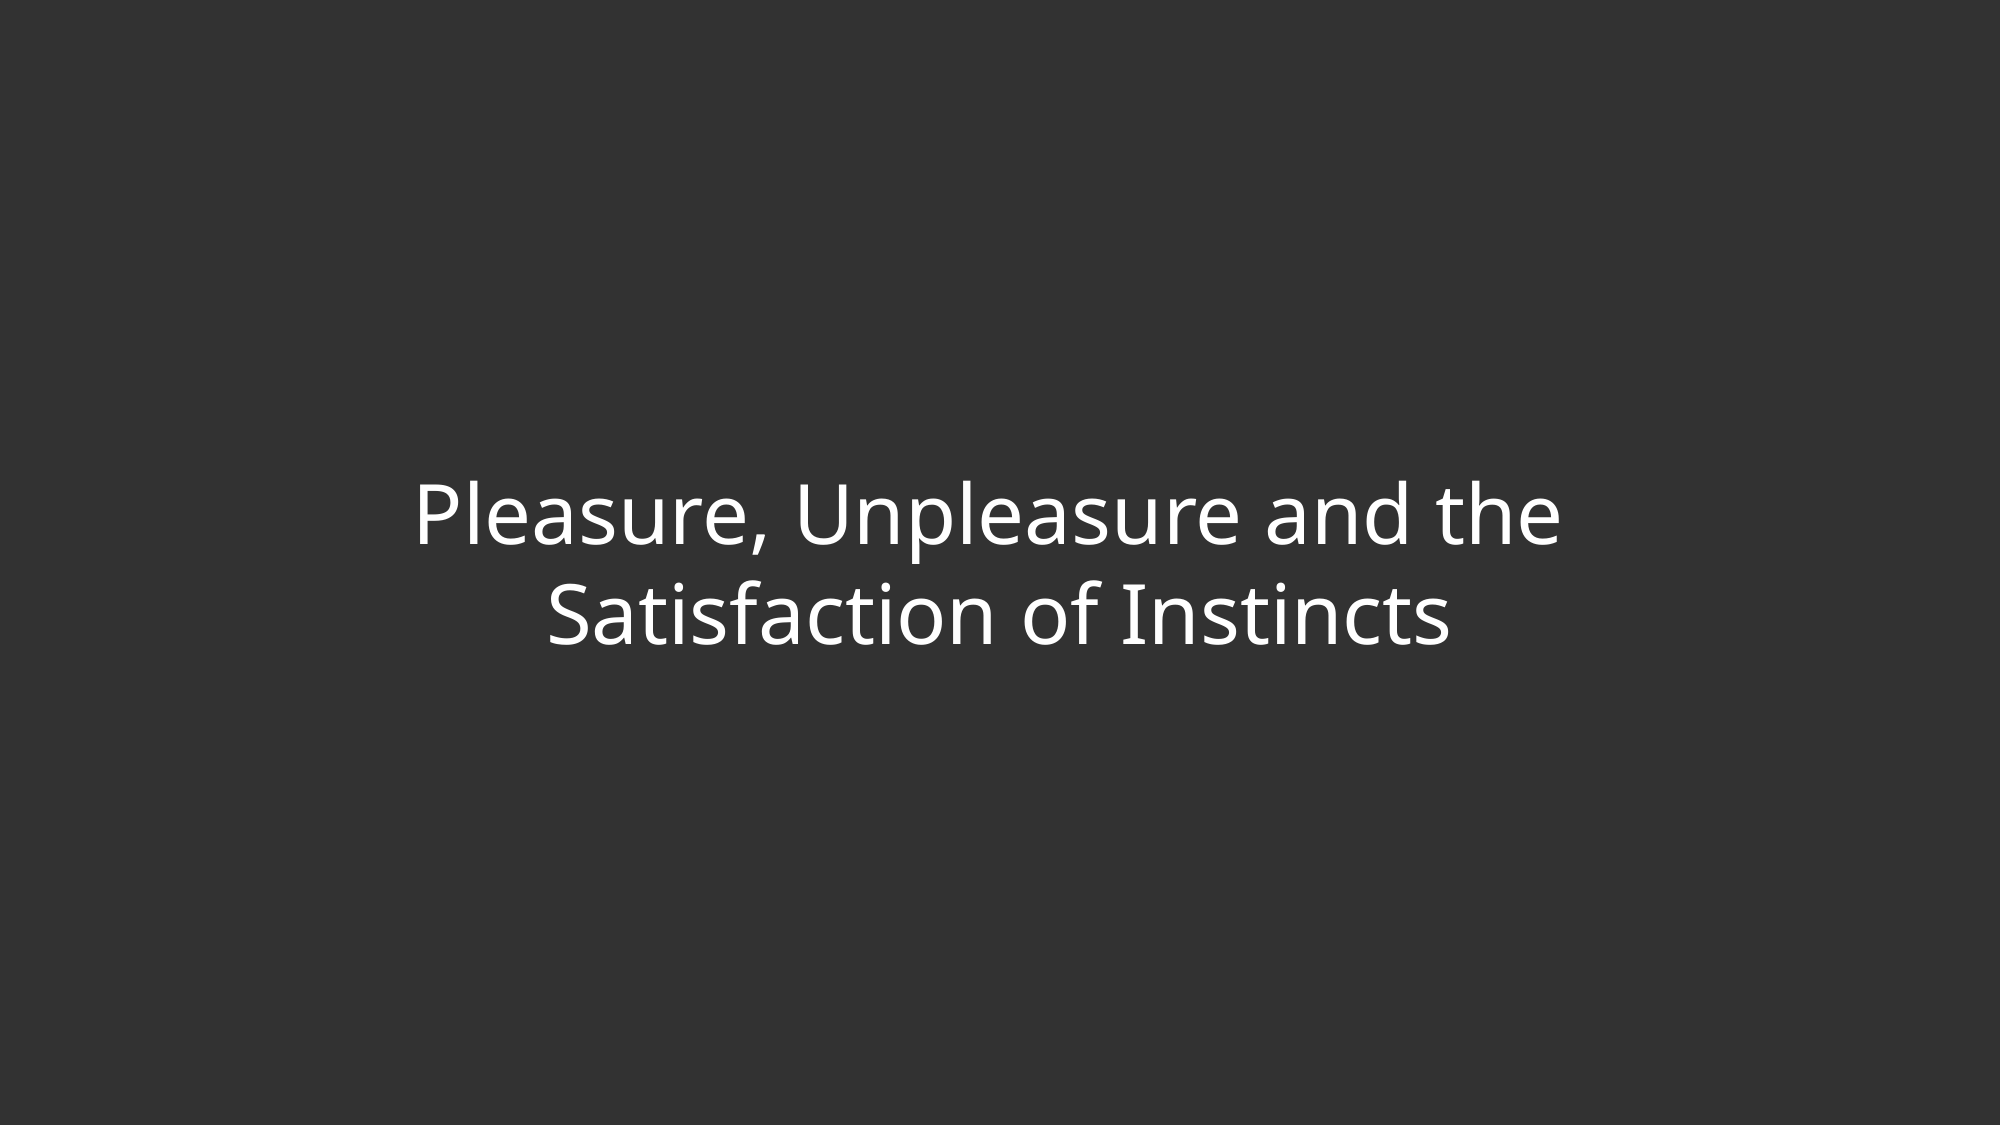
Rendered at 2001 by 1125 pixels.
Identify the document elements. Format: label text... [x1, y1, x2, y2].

text_box Pleasure, Unpleasure and the Satisfaction of Instincts [398, 453, 1602, 669]
